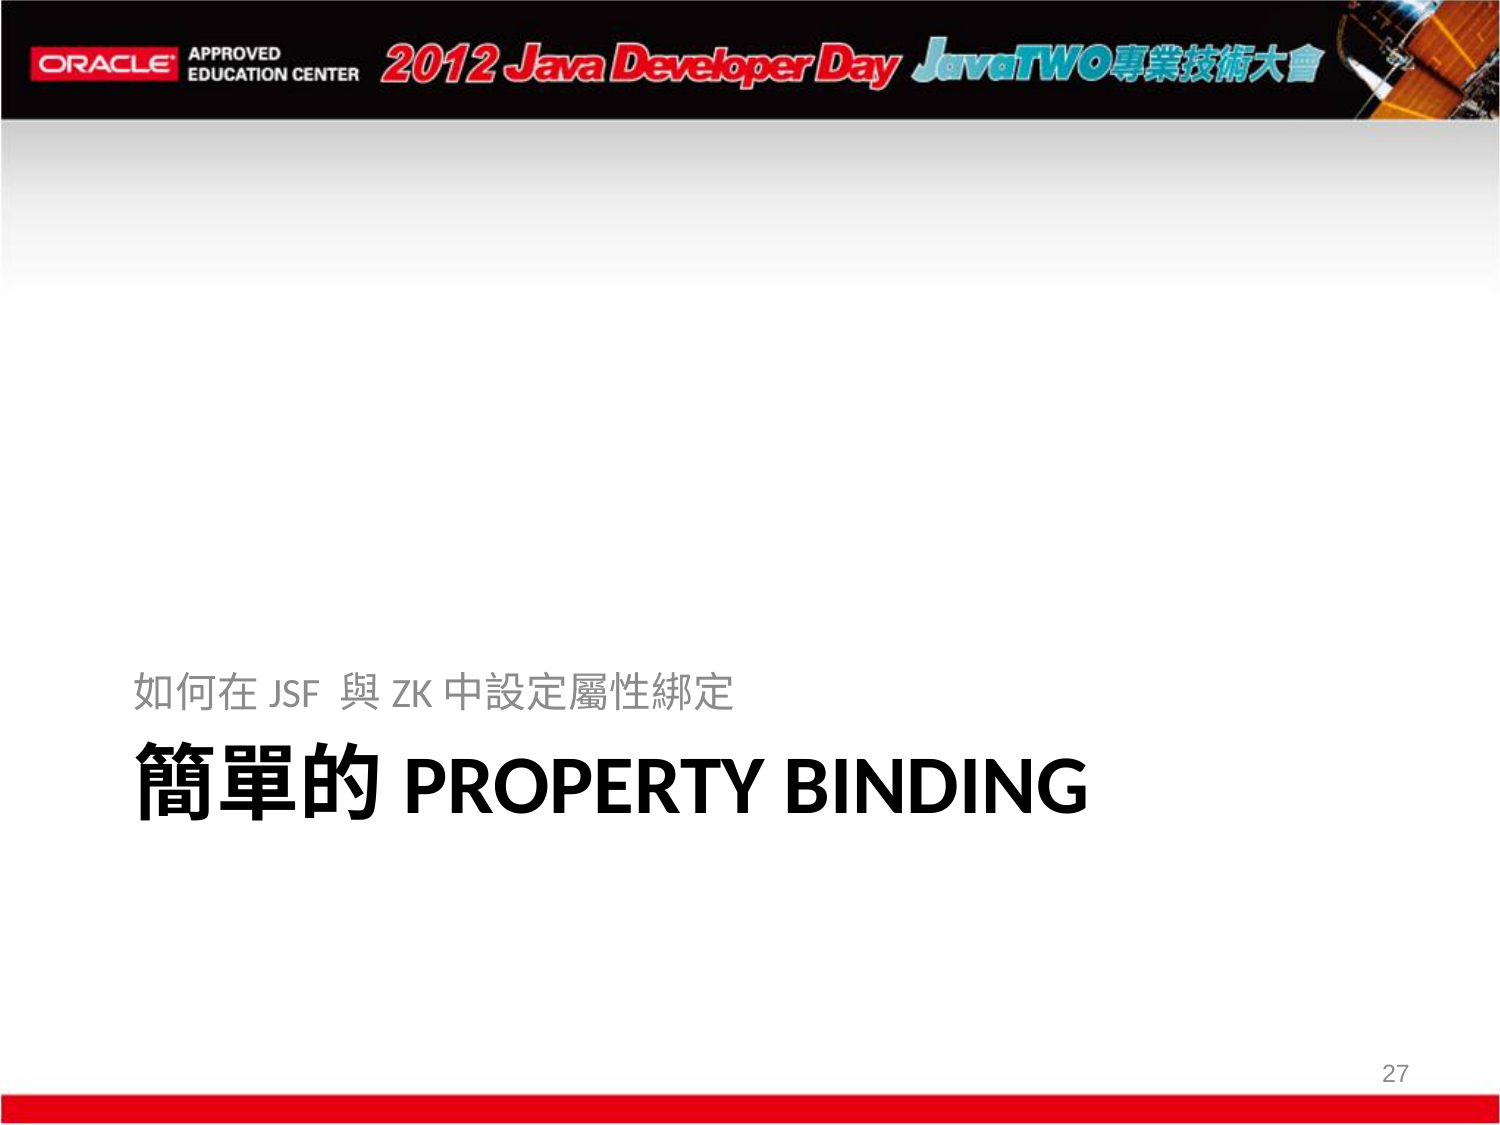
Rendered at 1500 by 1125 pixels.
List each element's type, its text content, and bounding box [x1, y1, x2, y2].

picture [0, 0, 1500, 1125]
list 如何在JSF 與ZK中設定屬性綁定 [118, 476, 1394, 723]
title 簡單的Property Binding [118, 723, 1394, 947]
slide_number 27 [1074, 1042, 1425, 1103]
